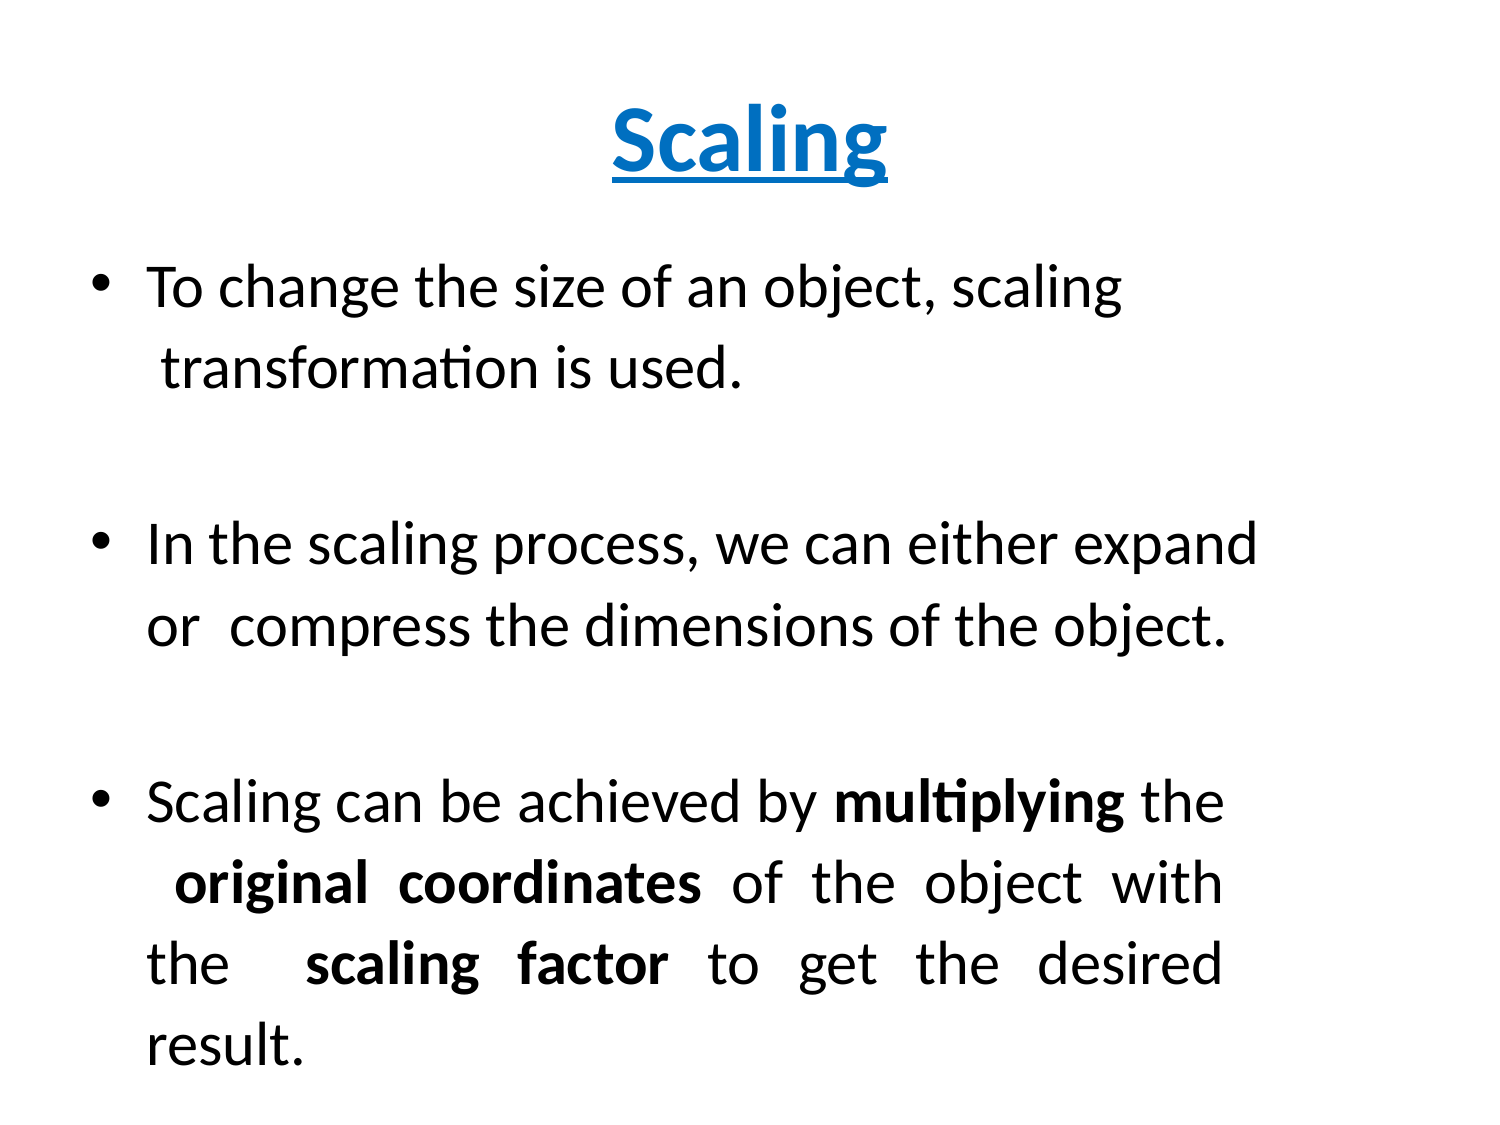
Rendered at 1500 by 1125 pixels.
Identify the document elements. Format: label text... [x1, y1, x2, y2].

title Scaling [609, 73, 891, 228]
text_box To change the size of an object, scaling transformation is used. In the scaling process, we can either expand or compress the dimensions of the object. Scaling can be achieved by multiplying the original coordinates of the object with the scaling factor to get the desired result. [87, 228, 1330, 1078]
